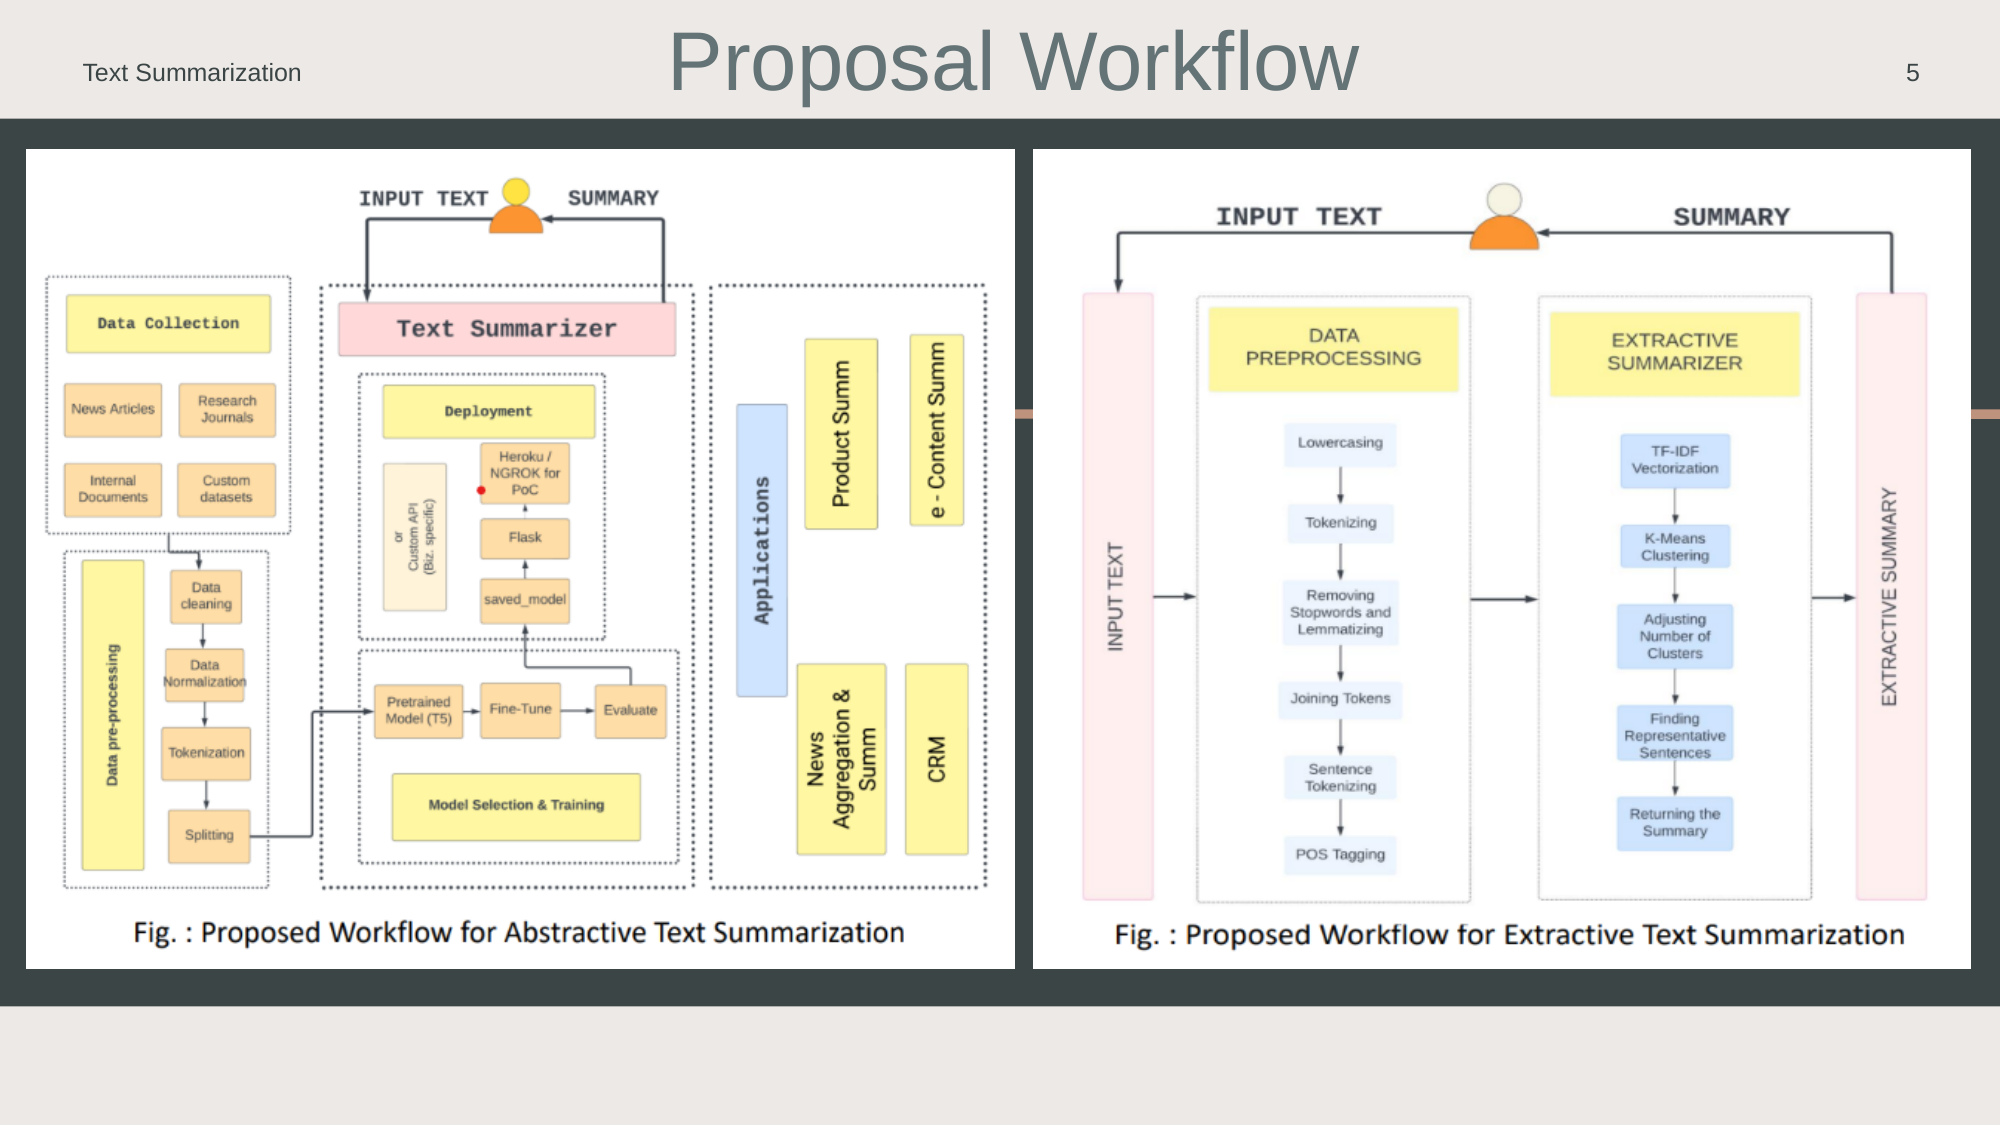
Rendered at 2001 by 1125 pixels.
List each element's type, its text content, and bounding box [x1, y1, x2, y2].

slide_number 5 [1660, 49, 1935, 95]
picture [1033, 149, 1971, 969]
picture [26, 149, 1015, 969]
footer Text Summarization [67, 49, 368, 95]
text_box Proposal Workflow [568, 0, 1460, 115]
